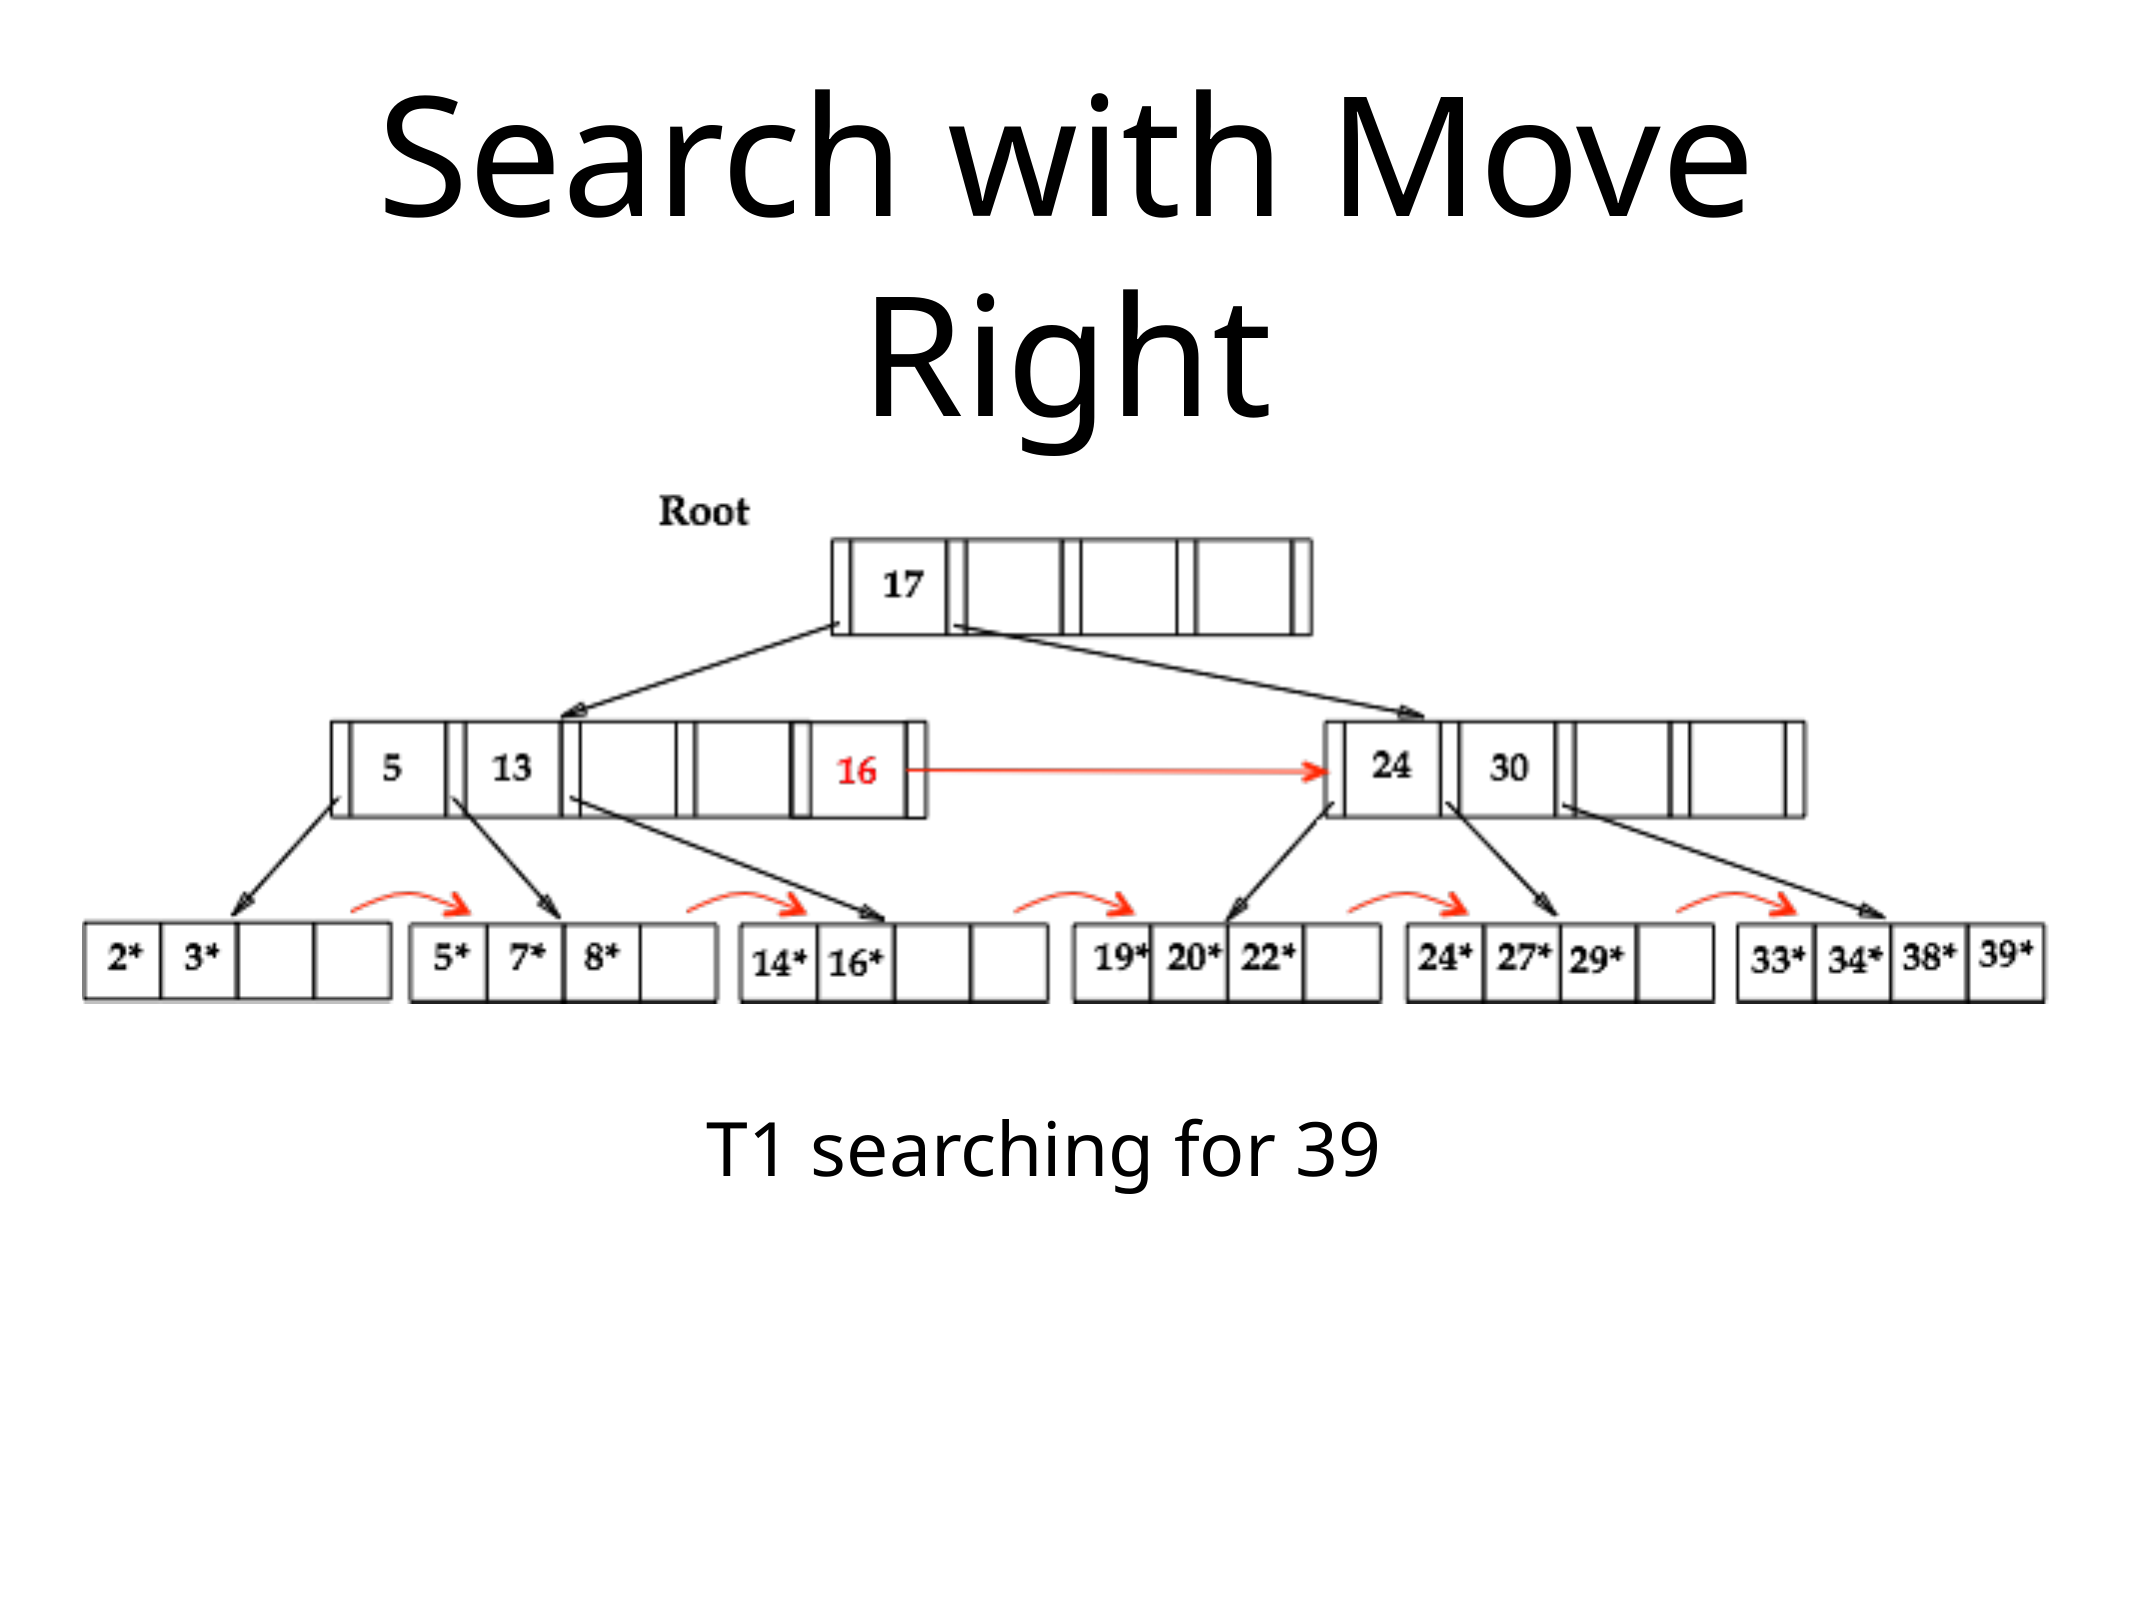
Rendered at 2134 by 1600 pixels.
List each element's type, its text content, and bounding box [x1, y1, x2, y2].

text_box T1 searching for 39 [698, 1093, 1391, 1200]
title Search with Move Right [155, 72, 1978, 428]
picture [82, 469, 2062, 1004]
